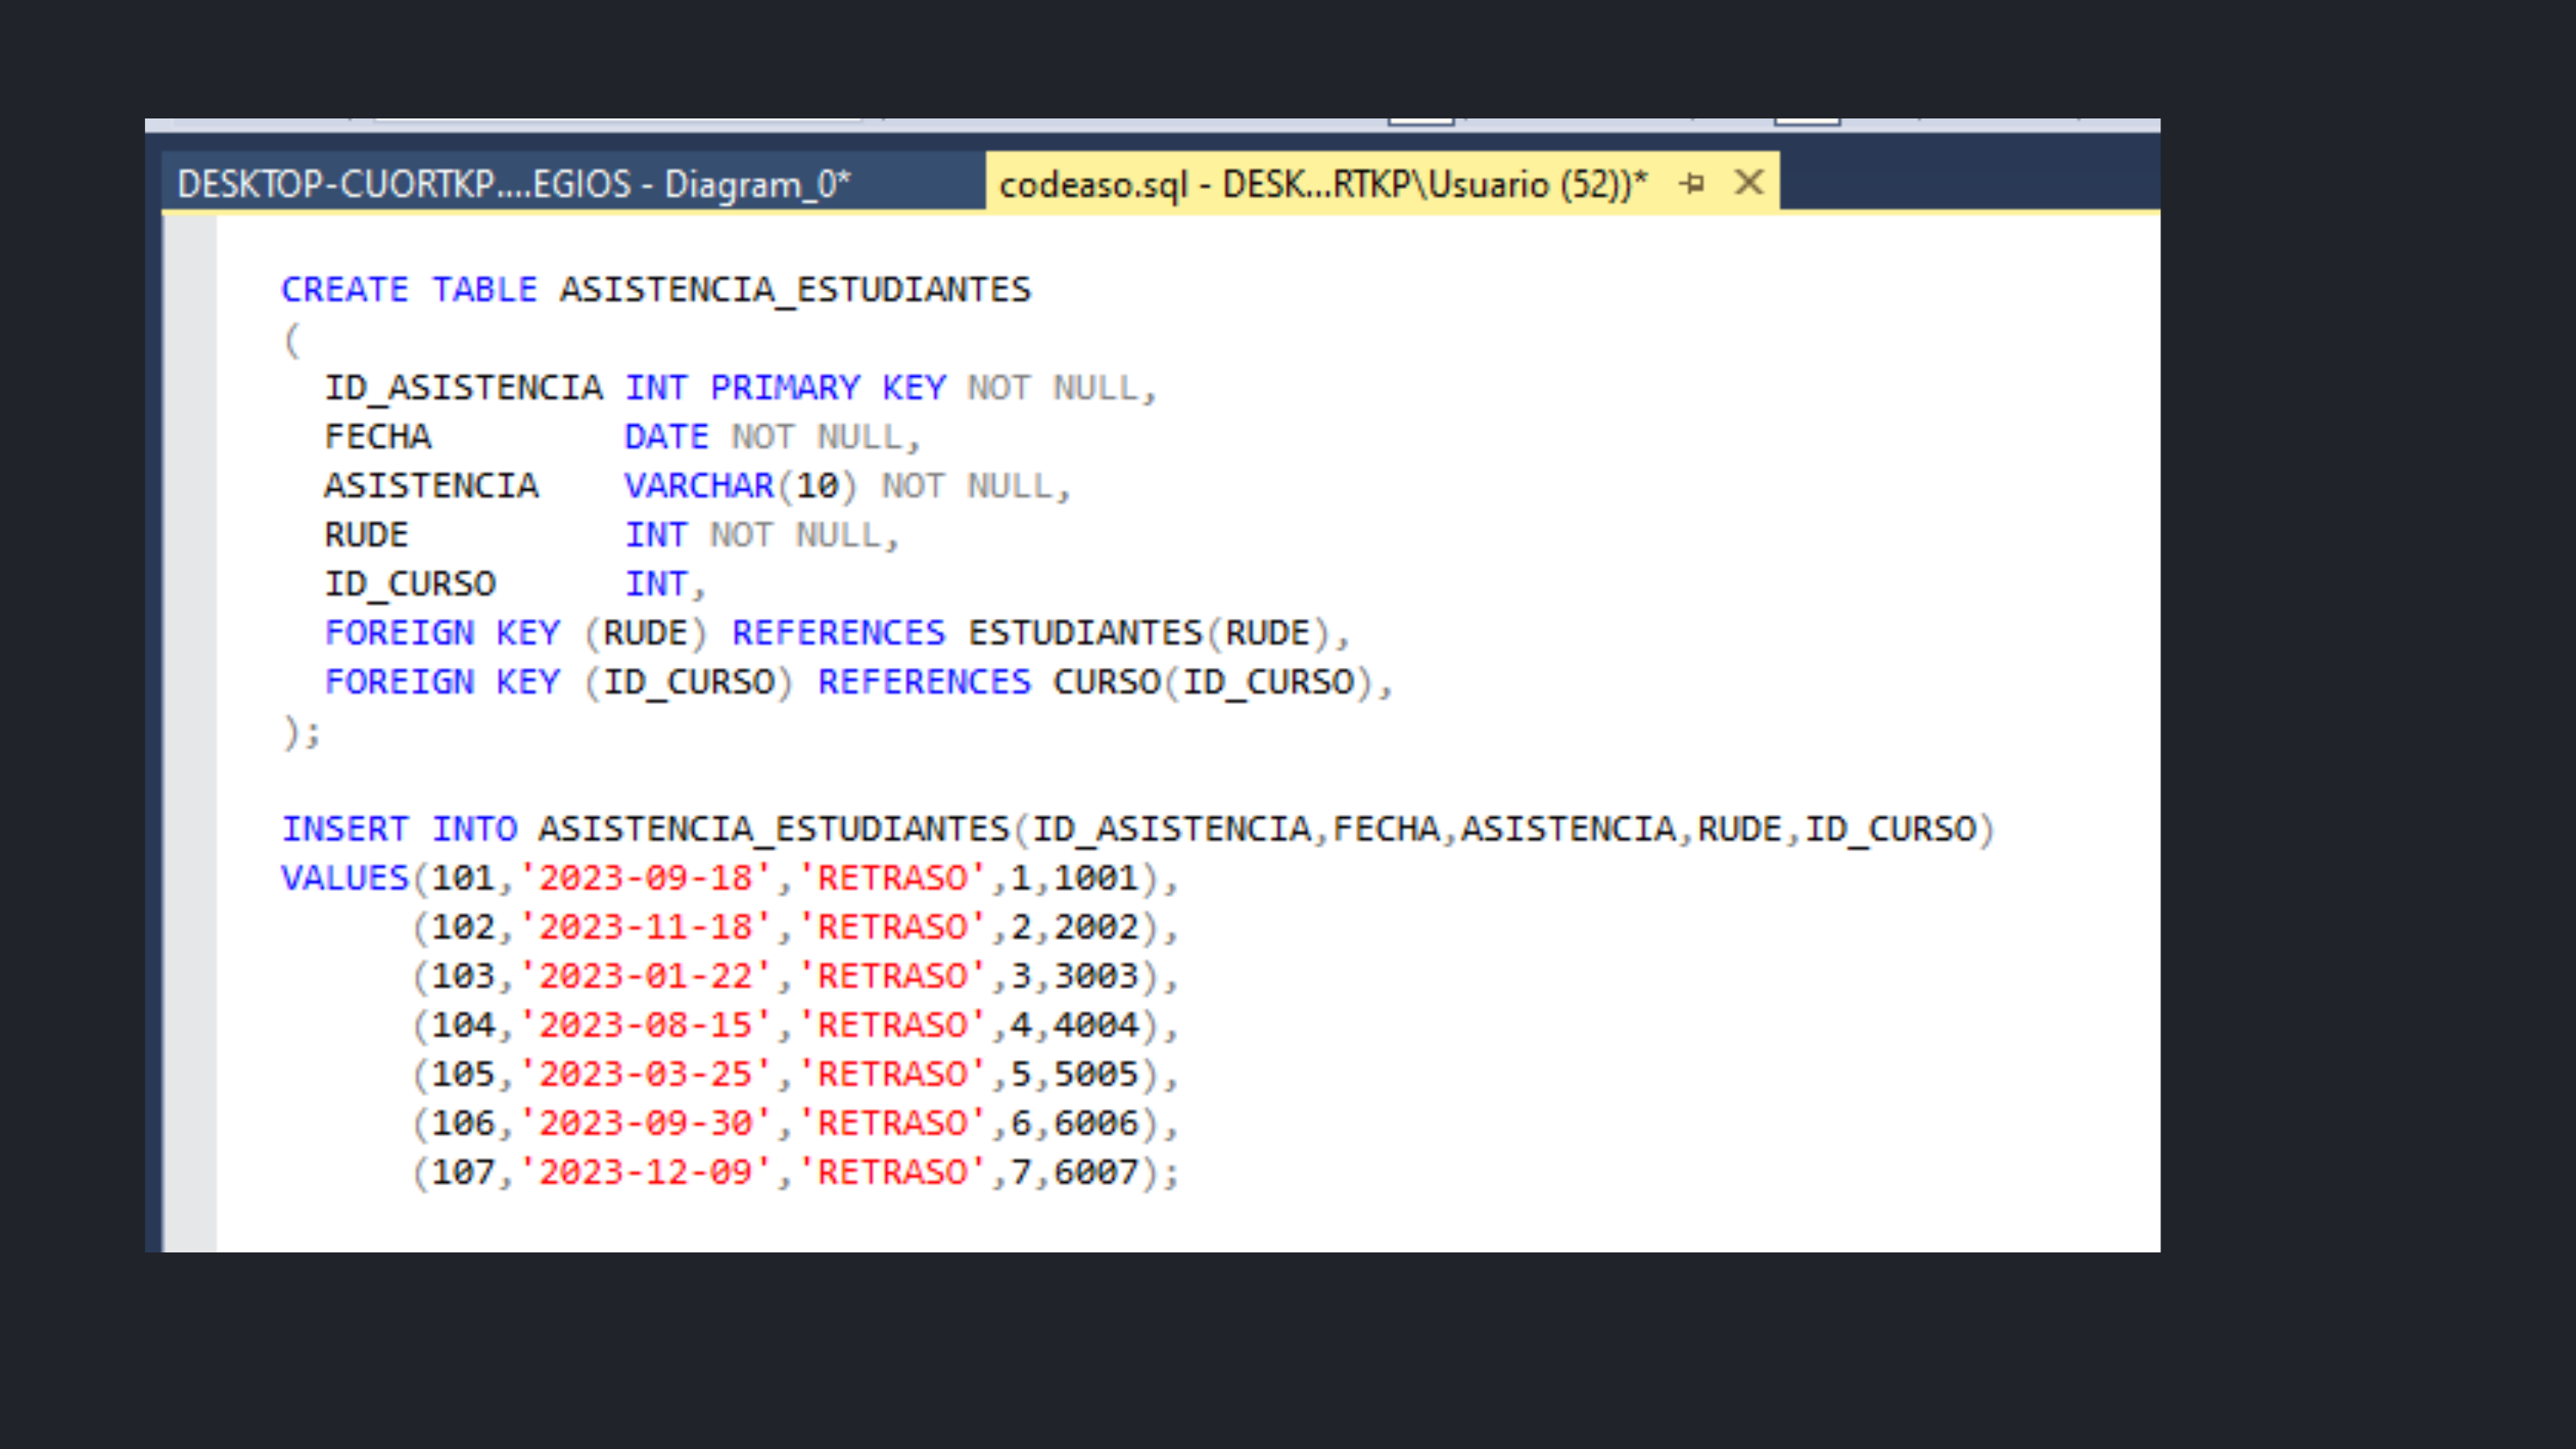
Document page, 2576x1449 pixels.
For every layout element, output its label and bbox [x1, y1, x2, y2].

text_box [144, 118, 2161, 1252]
